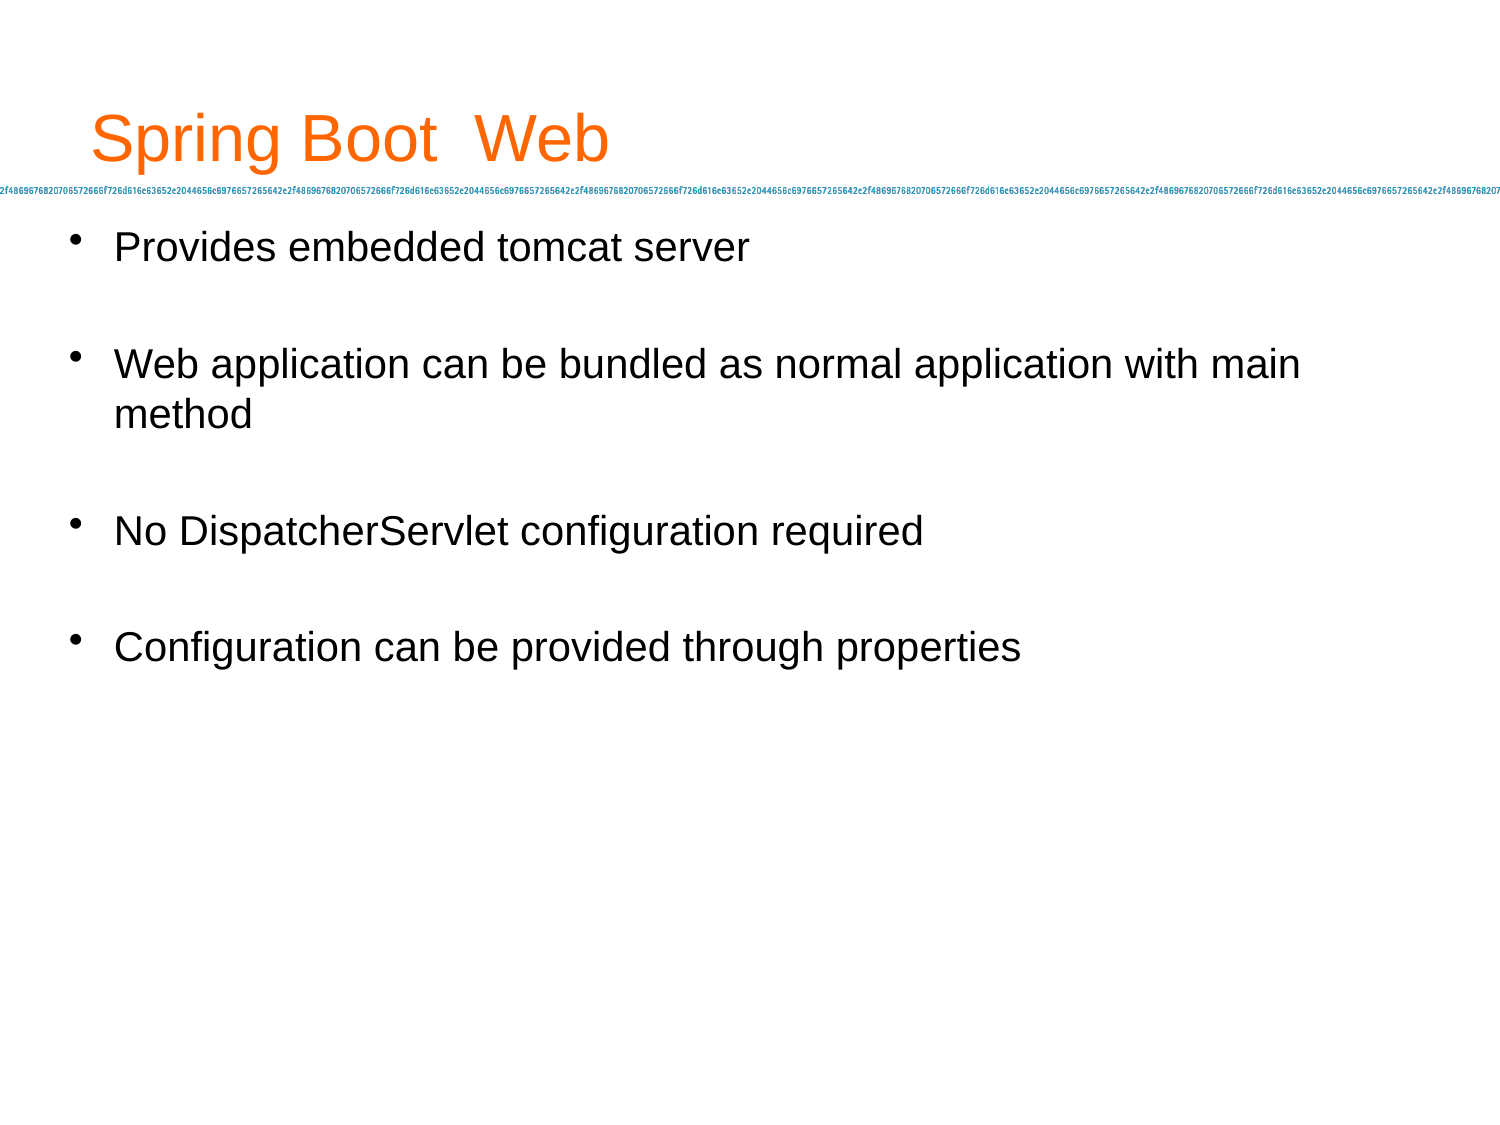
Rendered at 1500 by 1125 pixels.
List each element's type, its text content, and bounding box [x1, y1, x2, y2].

picture [0, 186, 1500, 194]
title Spring Boot Web [74, 32, 1413, 183]
list Provides embedded tomcat server Web application can be bundled as normal application with main method No DispatcherServlet configuration required Configuration can be provided through properties [53, 212, 1442, 1088]
